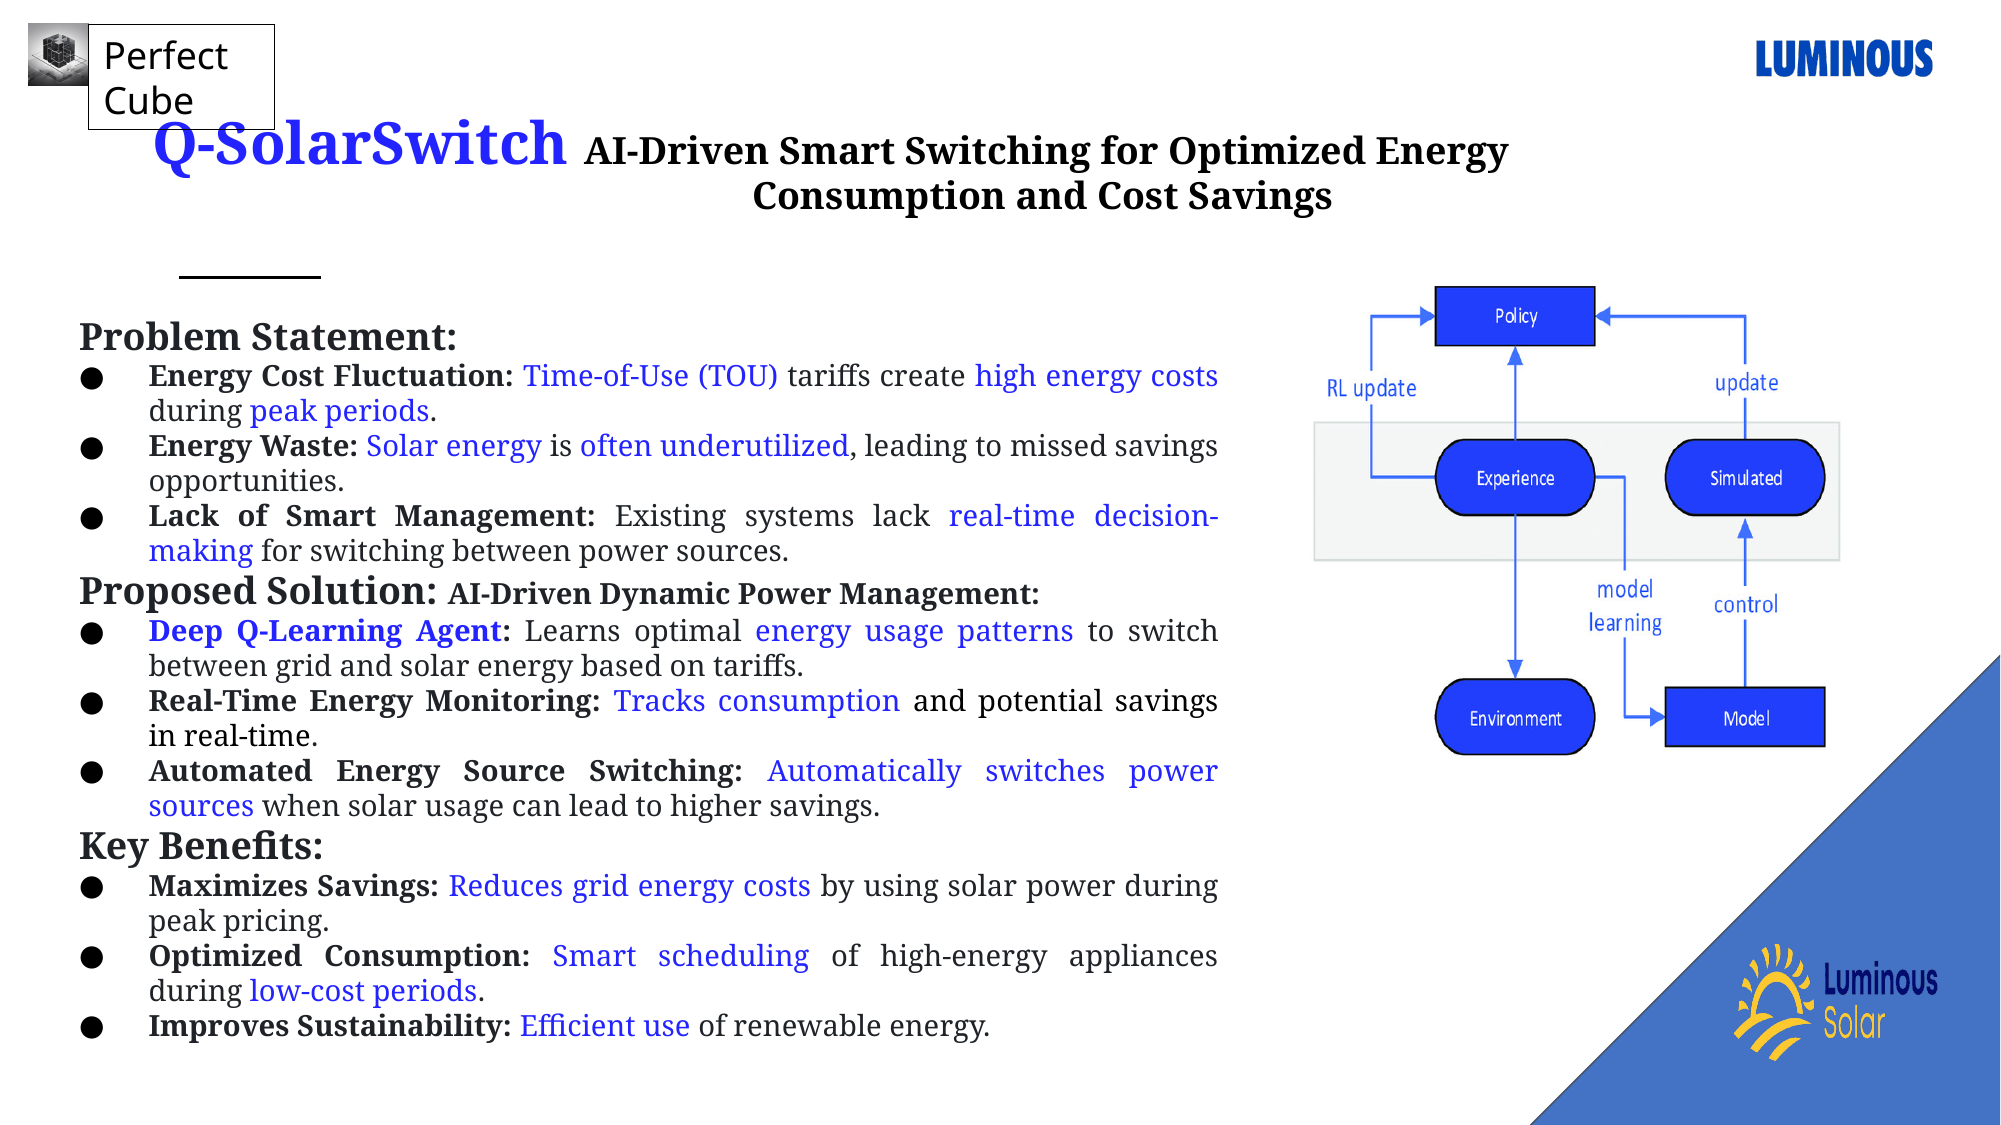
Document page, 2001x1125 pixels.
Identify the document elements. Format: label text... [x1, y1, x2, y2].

picture [1275, 253, 1878, 772]
text_box Perfect Cube [88, 24, 275, 130]
list Problem Statement: Energy Cost Fluctuation: Time-of-Use (TOU) tariffs create high energy costs during peak periods. Energy Waste: Solar energy is often underutilized, leading to missed savings opportunities. Lack of Smart Management: Existing systems lack real-time decision-making for switching between power sources. Proposed Solution: AI-Driven Dynamic Power Management: Deep Q-Learning Agent: Learns optimal energy usage patterns to switch between grid and solar energy based on tariffs. Real-Time Energy Monitoring: Tracks consumption and potential savings in real-time. Automated Energy Source Switching: Automatically switches power sources when solar usage can lead to higher savings. Key Benefits: Maximizes Savings: Reduces grid energy costs by using solar power during peak pricing. Optimized Consumption: Smart scheduling of high-energy appliances during low-cost periods. Improves Sustainability: Efficient use of renewable energy. [28, 292, 1250, 1075]
title Q-SolarSwitch AI-Driven Smart Switching for Optimized Energy Consumption and Cost Savings [131, 94, 1589, 244]
picture [1751, 0, 1938, 116]
picture [1733, 944, 1938, 1061]
picture [28, 23, 89, 86]
